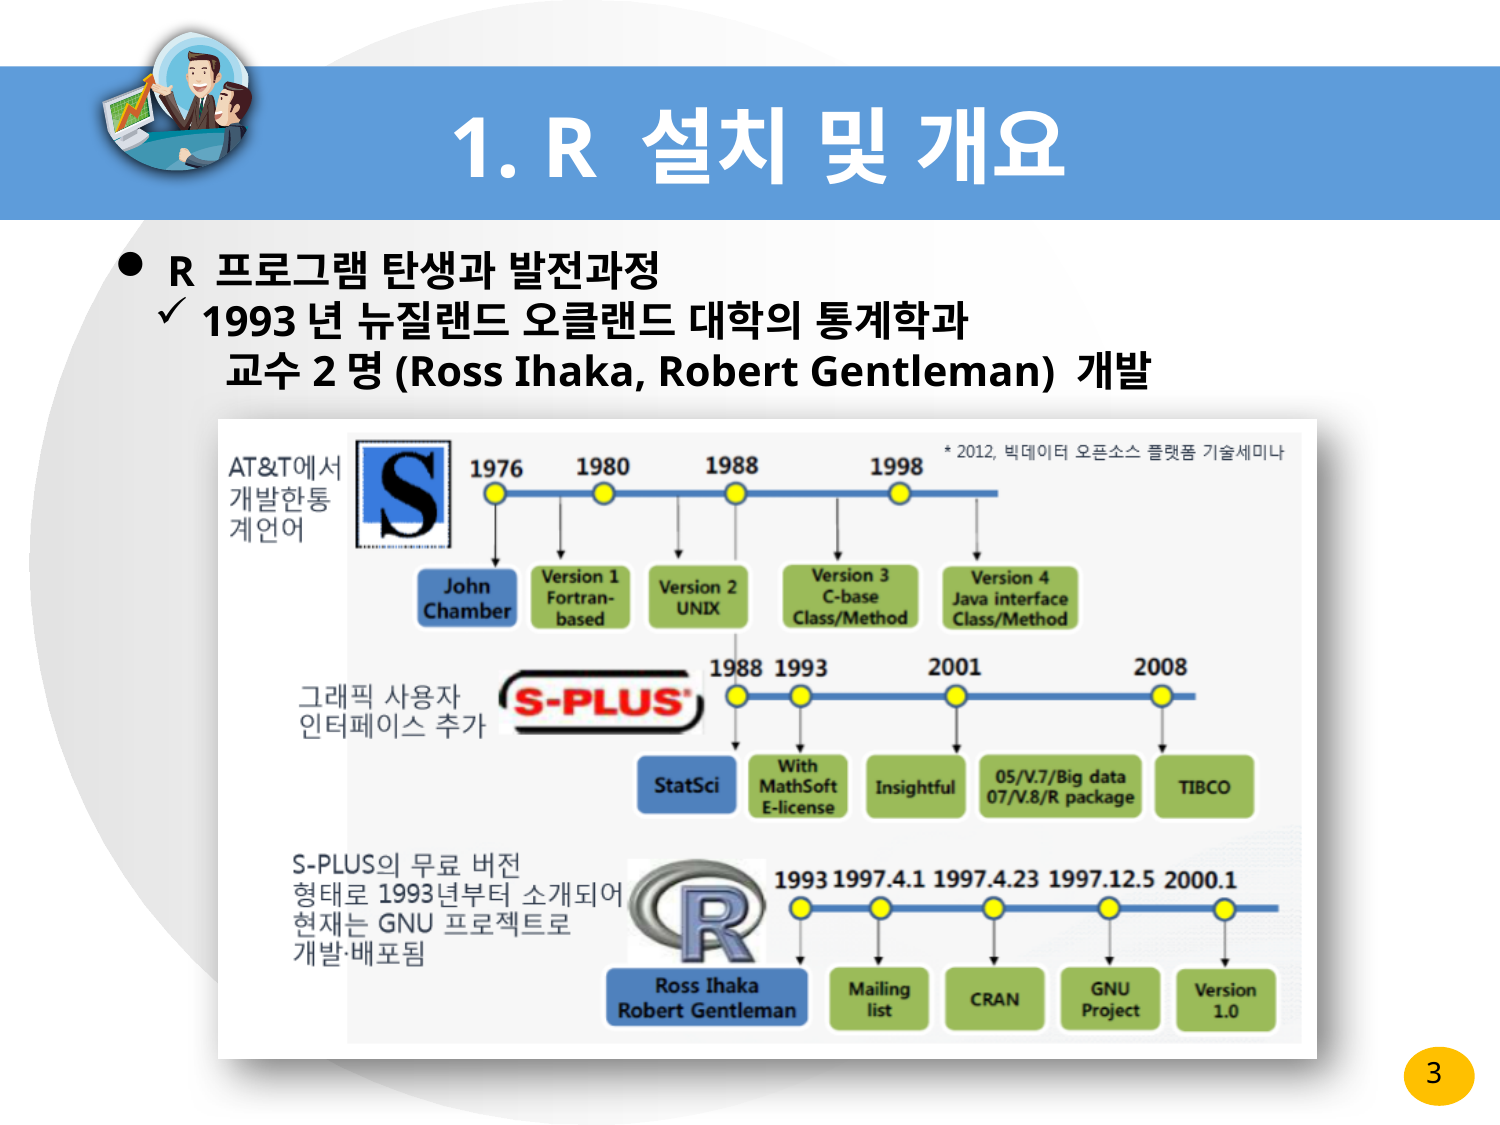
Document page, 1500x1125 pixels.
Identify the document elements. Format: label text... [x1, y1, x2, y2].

text_box R 프로그램 탄생과 발전과정 1993년 뉴질랜드 오클랜드 대학의 통계학과 교수2명(Ross Ihaka, Robert Gentleman) 개발 [100, 236, 1376, 402]
text_box [0, 0, 1500, 75]
title 1. R 설치 및 개요 [17, 87, 1500, 200]
picture [218, 419, 1318, 1059]
slide_number 3 [1368, 1046, 1500, 1090]
